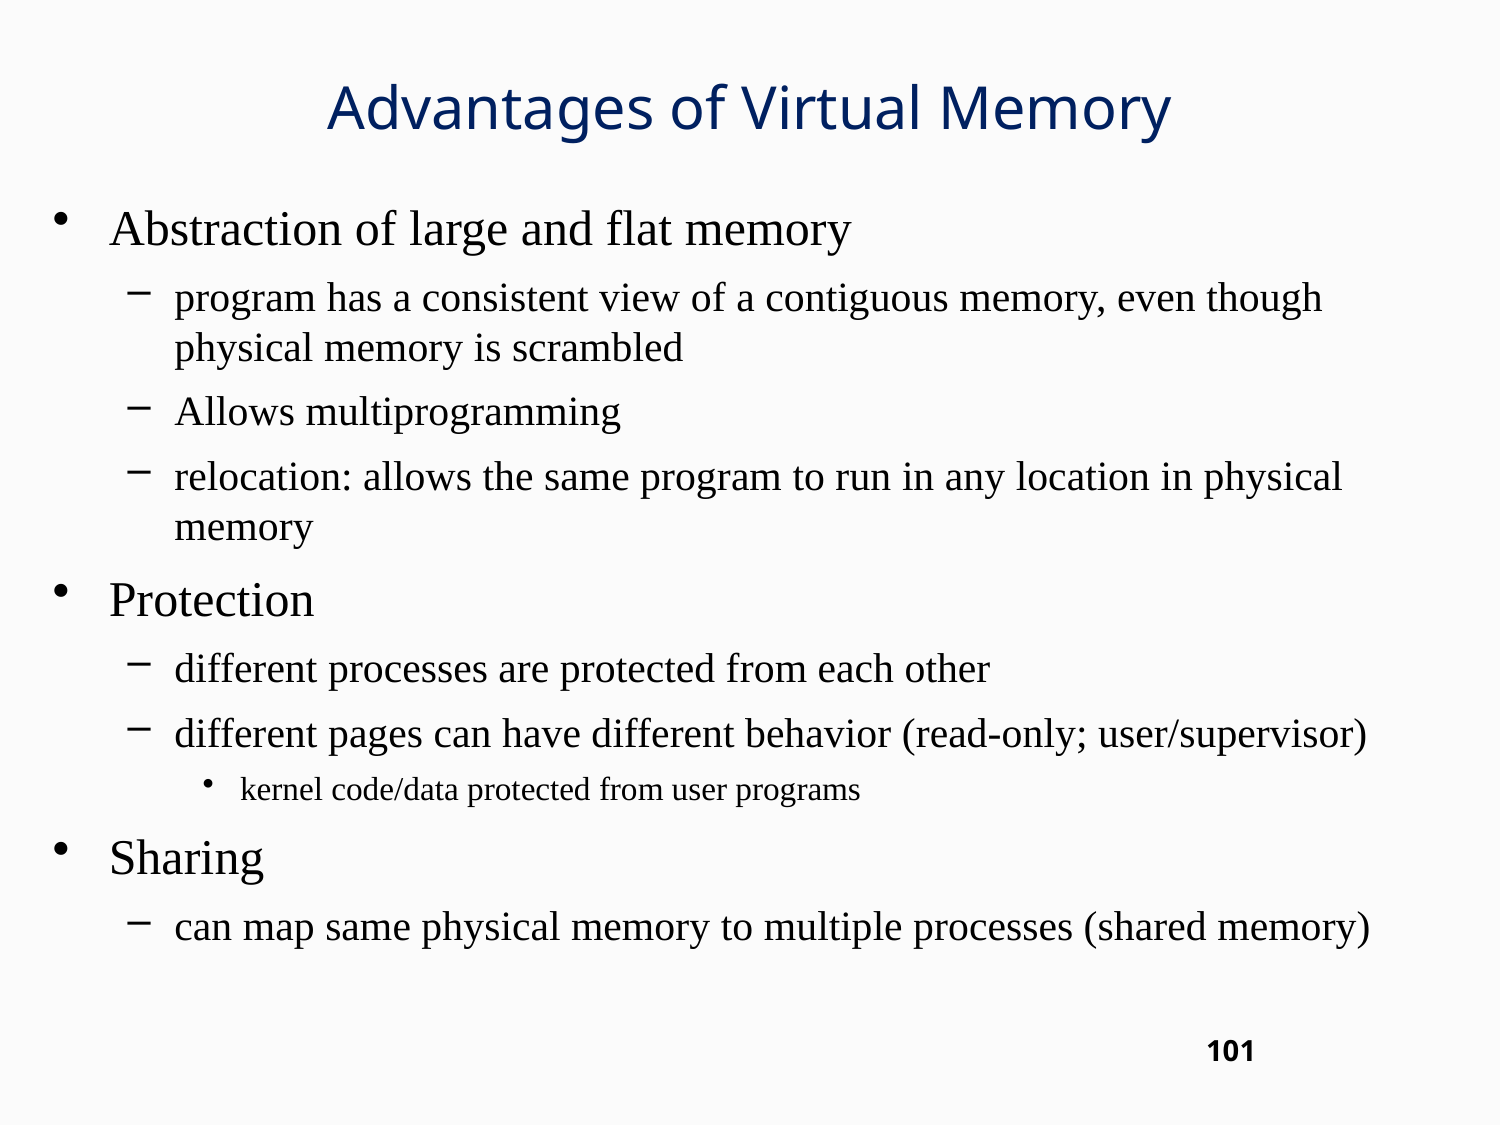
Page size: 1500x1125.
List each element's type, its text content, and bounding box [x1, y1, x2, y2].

slide_number 101 [1074, 1038, 1388, 1100]
list Abstraction of large and flat memory program has a consistent view of a contiguous memory, even though physical memory is scrambled Allows multiprogramming relocation: allows the same program to run in any location in physical memory Protection different processes are protected from each other different pages can have different behavior (read-only; user/supervisor) kernel code/data protected from user programs Sharing can map same physical memory to multiple processes (shared memory) [37, 187, 1438, 1038]
title Advantages of Virtual Memory [112, 62, 1388, 150]
